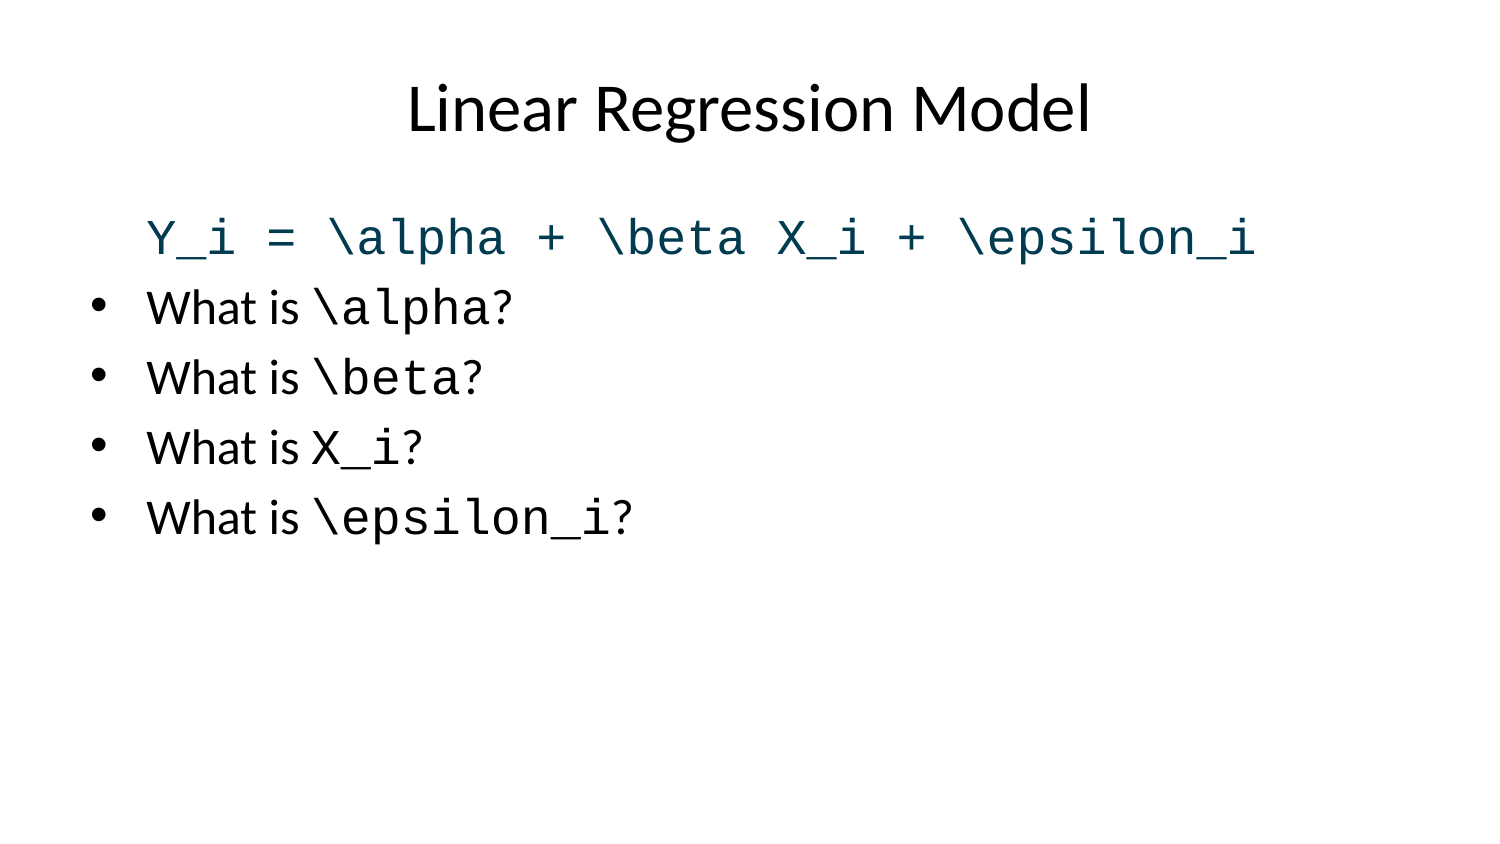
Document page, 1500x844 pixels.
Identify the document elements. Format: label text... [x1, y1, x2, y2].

title Linear Regression Model [75, 33, 1425, 175]
list Y_i = \alpha + \beta X_i + \epsilon_i What is \alpha? What is \beta? What is X_i? What is \epsilon_i? [75, 196, 1425, 754]
